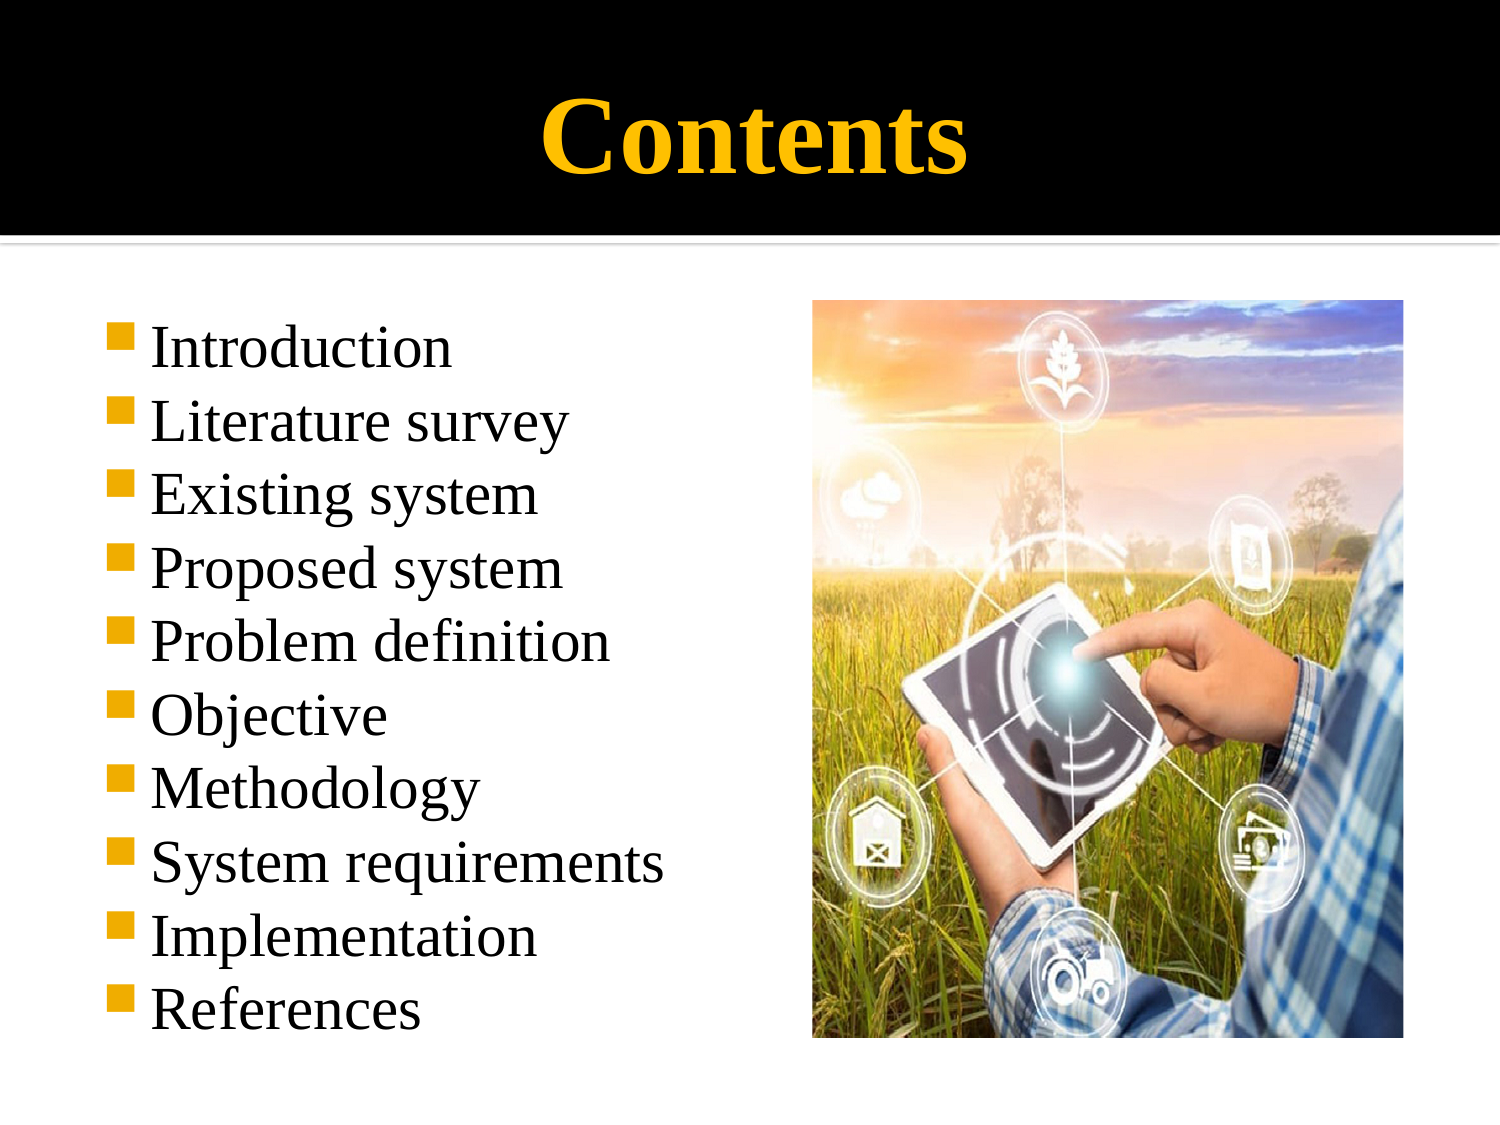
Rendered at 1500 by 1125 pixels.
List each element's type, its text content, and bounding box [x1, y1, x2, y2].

list Introduction Literature survey Existing system Proposed system Problem definition Objective Methodology System requirements Implementation References [75, 291, 1425, 1050]
title Contents [75, 25, 1425, 231]
picture [812, 299, 1404, 1038]
